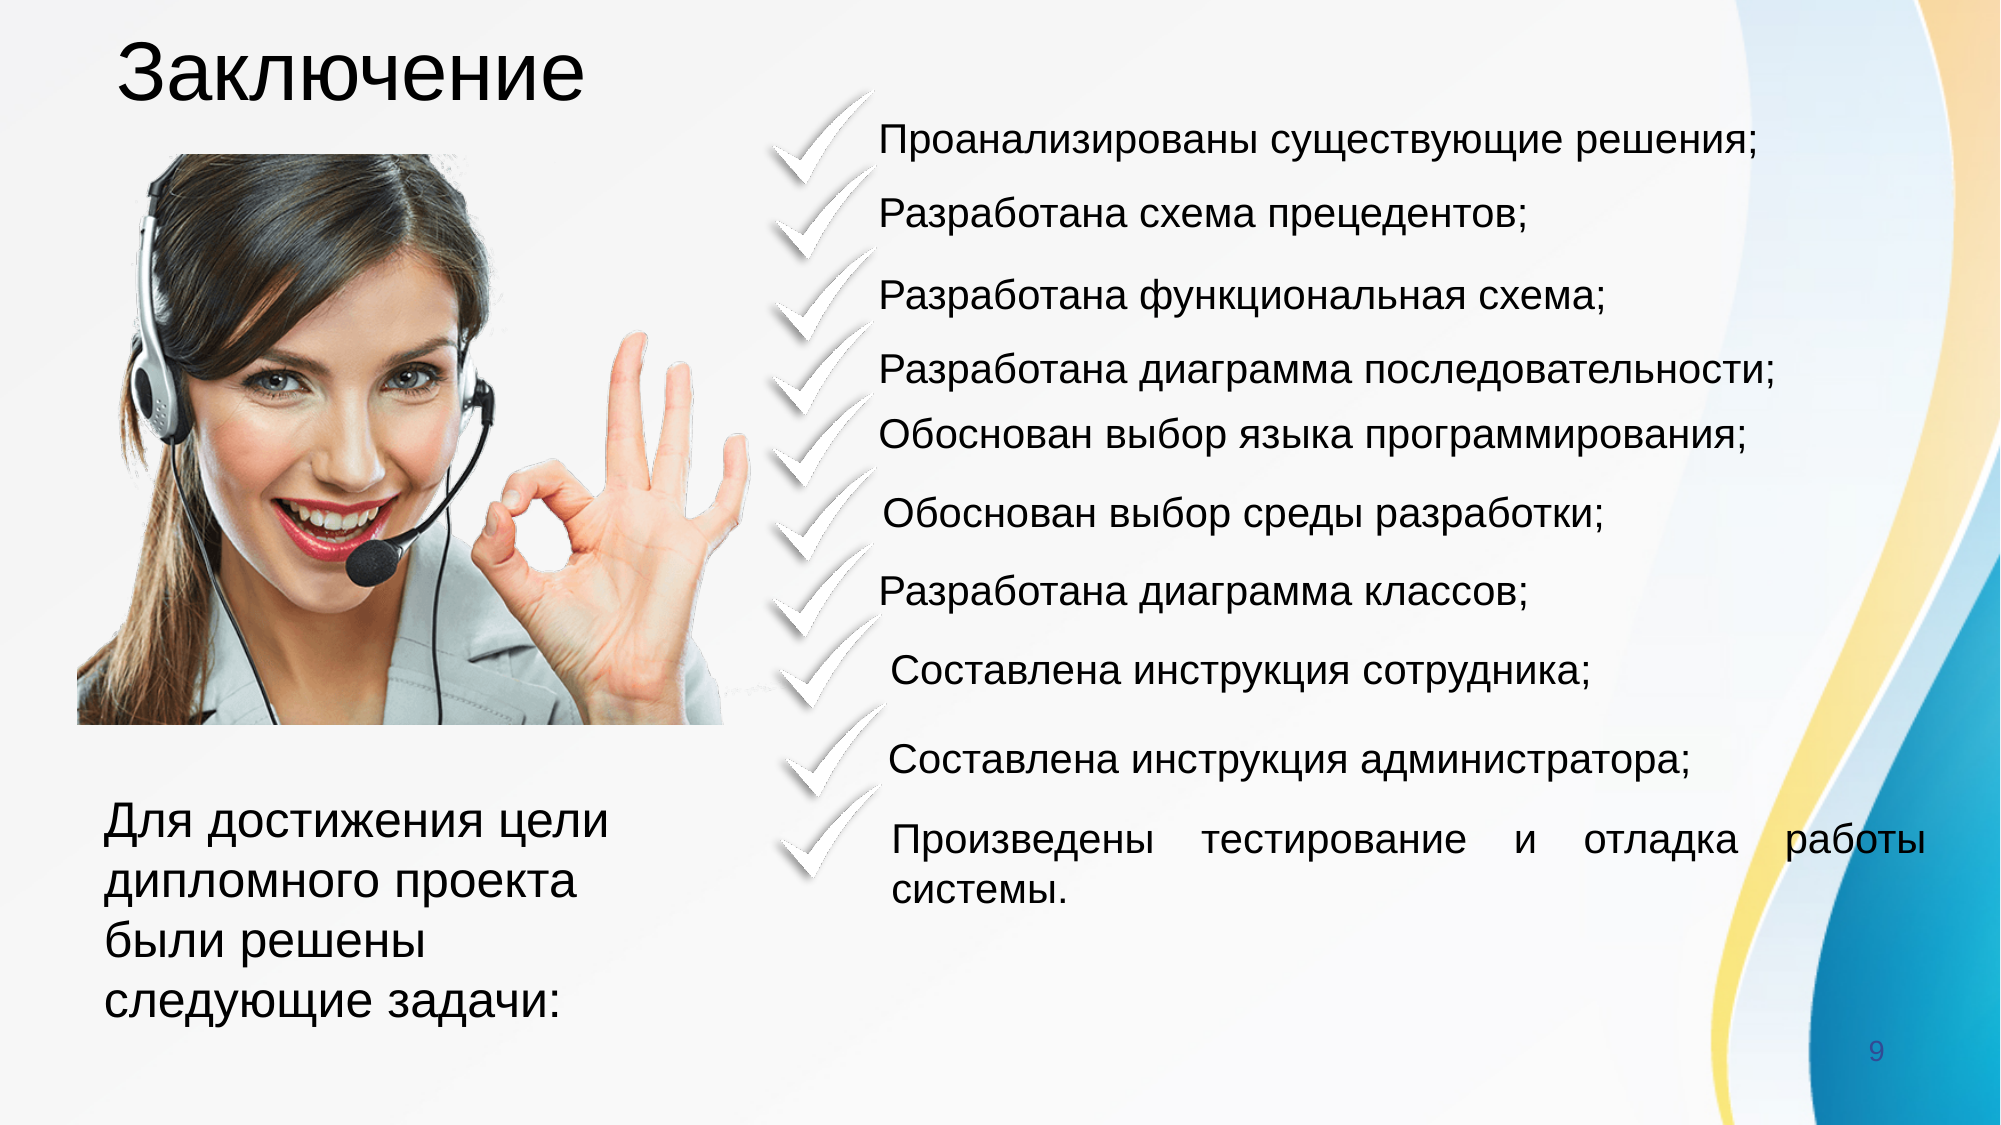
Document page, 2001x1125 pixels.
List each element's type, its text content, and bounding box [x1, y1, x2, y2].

text_box Для достижения цели дипломного проекта были решены следующие задачи: [88, 779, 690, 1035]
text_box Произведены тестирование и отладка работы системы. [876, 804, 1942, 920]
text_box Разработана функциональная схема; [878, 260, 1929, 326]
text_box Составлена инструкция сотрудника; [883, 635, 1941, 701]
text_box Обоснован выбор среды разработки; [878, 478, 1933, 544]
text_box Разработана диаграмма последовательности; [874, 334, 1929, 399]
text_box Разработана схема прецедентов; [878, 178, 1929, 244]
text_box Обоснован выбор языка программирования; [874, 399, 1929, 465]
text_box Заключение [101, 21, 1887, 126]
text_box Проанализированы существующие решения; [875, 104, 1929, 170]
slide_number 9 [1433, 1024, 1900, 1103]
text_box Составлена инструкция администратора; [888, 724, 1939, 790]
picture [0, 0, 2001, 1125]
text_box Разработана диаграмма классов; [874, 556, 1929, 622]
